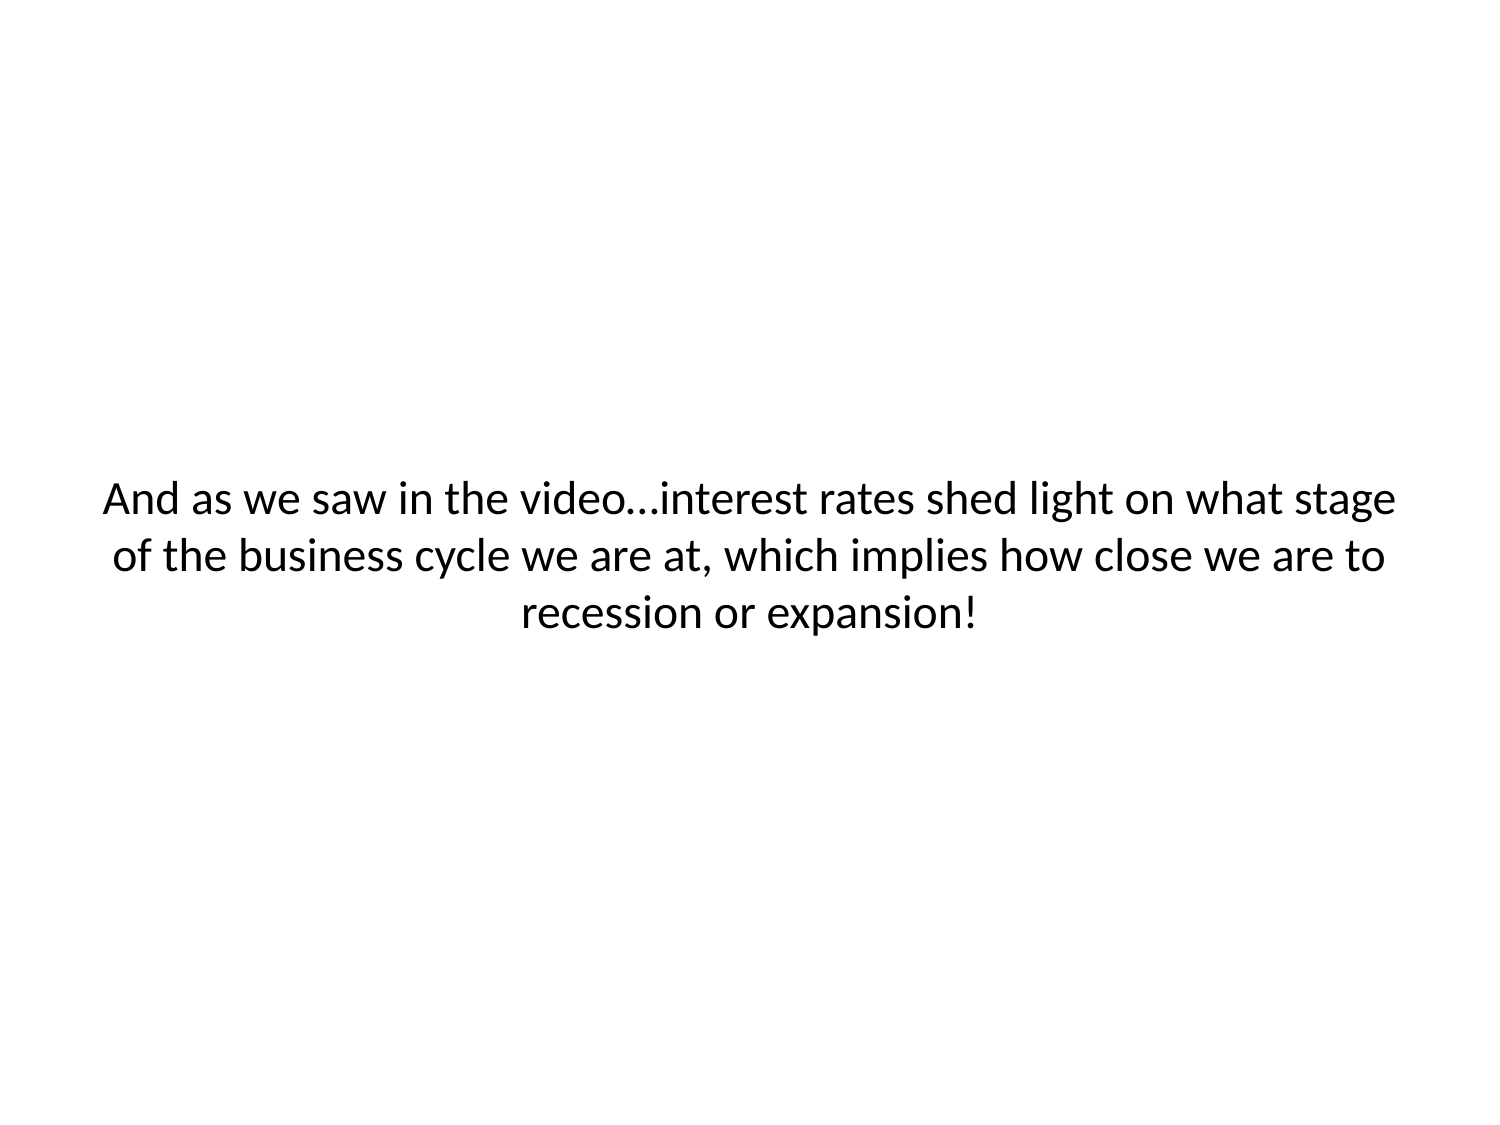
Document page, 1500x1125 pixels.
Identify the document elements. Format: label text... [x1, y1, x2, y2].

title And as we saw in the video…interest rates shed light on what stage of the business cycle we are at, which implies how close we are to recession or expansion! [75, 458, 1425, 647]
